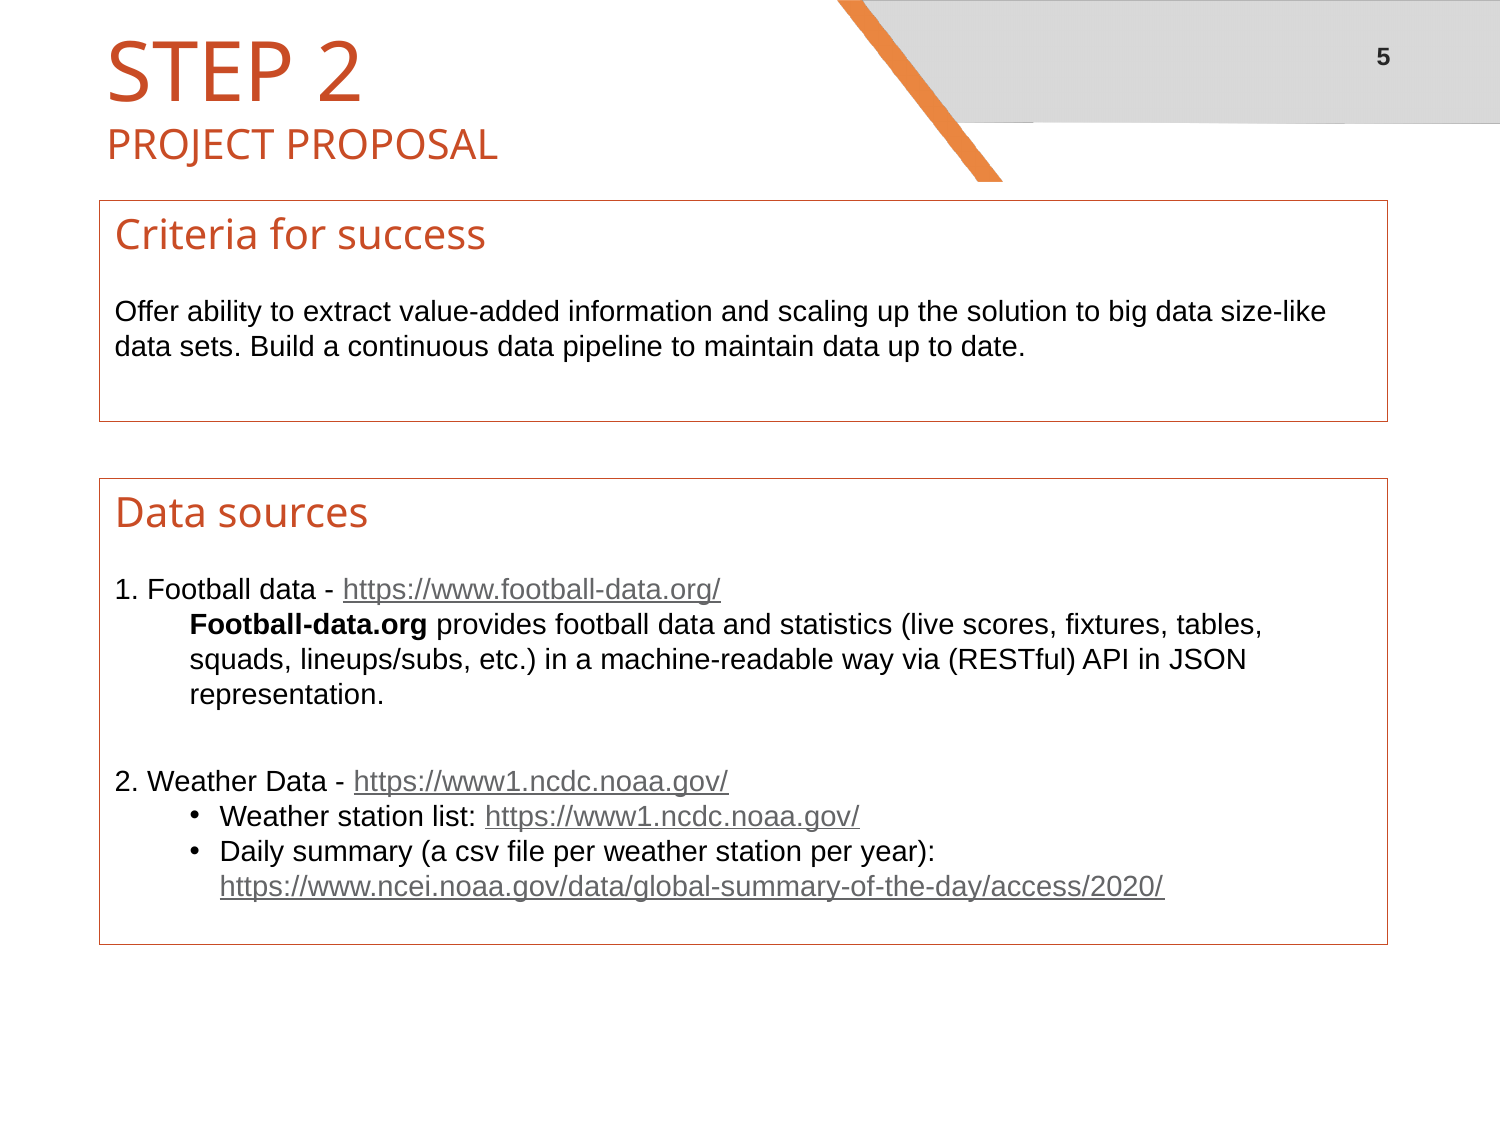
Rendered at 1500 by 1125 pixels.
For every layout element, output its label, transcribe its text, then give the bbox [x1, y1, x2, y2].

text_box Criteria for success Offer ability to extract value-added information and scaling up the solution to big data size-like data sets. Build a continuous data pipeline to maintain data up to date. [99, 200, 1388, 422]
slide_number 5 [1342, 28, 1425, 78]
title STEP 2 PROJECT PROPOSAL [76, 62, 838, 174]
text_box Data sources 1. Football data - https://www.football-data.org/ Football-data.org provides football data and statistics (live scores, fixtures, tables, squads, lineups/subs, etc.) in a machine-readable way via (RESTful) API in JSON representation. 2. Weather Data - https://www1.ncdc.noaa.gov/ Weather station list: https://www1.ncdc.noaa.gov/ Daily summary (a csv file per weather station per year): https://www.ncei.noaa.gov/data/global-summary-of-the-day/access/2020/ [99, 478, 1388, 945]
picture [837, 0, 1500, 182]
